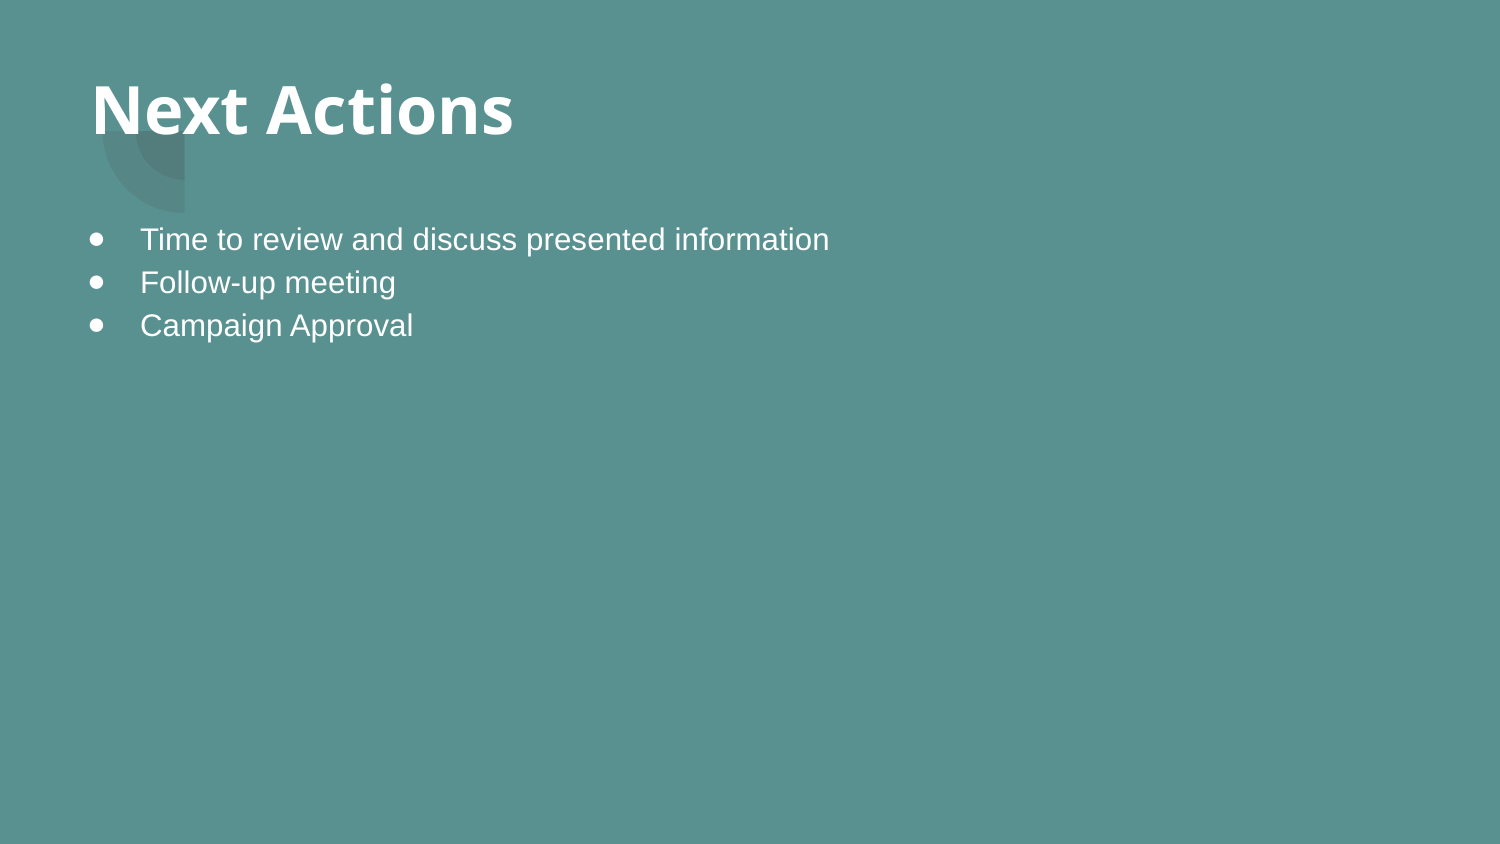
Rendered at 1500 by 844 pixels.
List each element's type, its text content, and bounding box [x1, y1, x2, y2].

list Time to review and discuss presented information Follow-up meeting Campaign Approval [50, 198, 980, 801]
title Next Actions [0, 40, 1500, 162]
